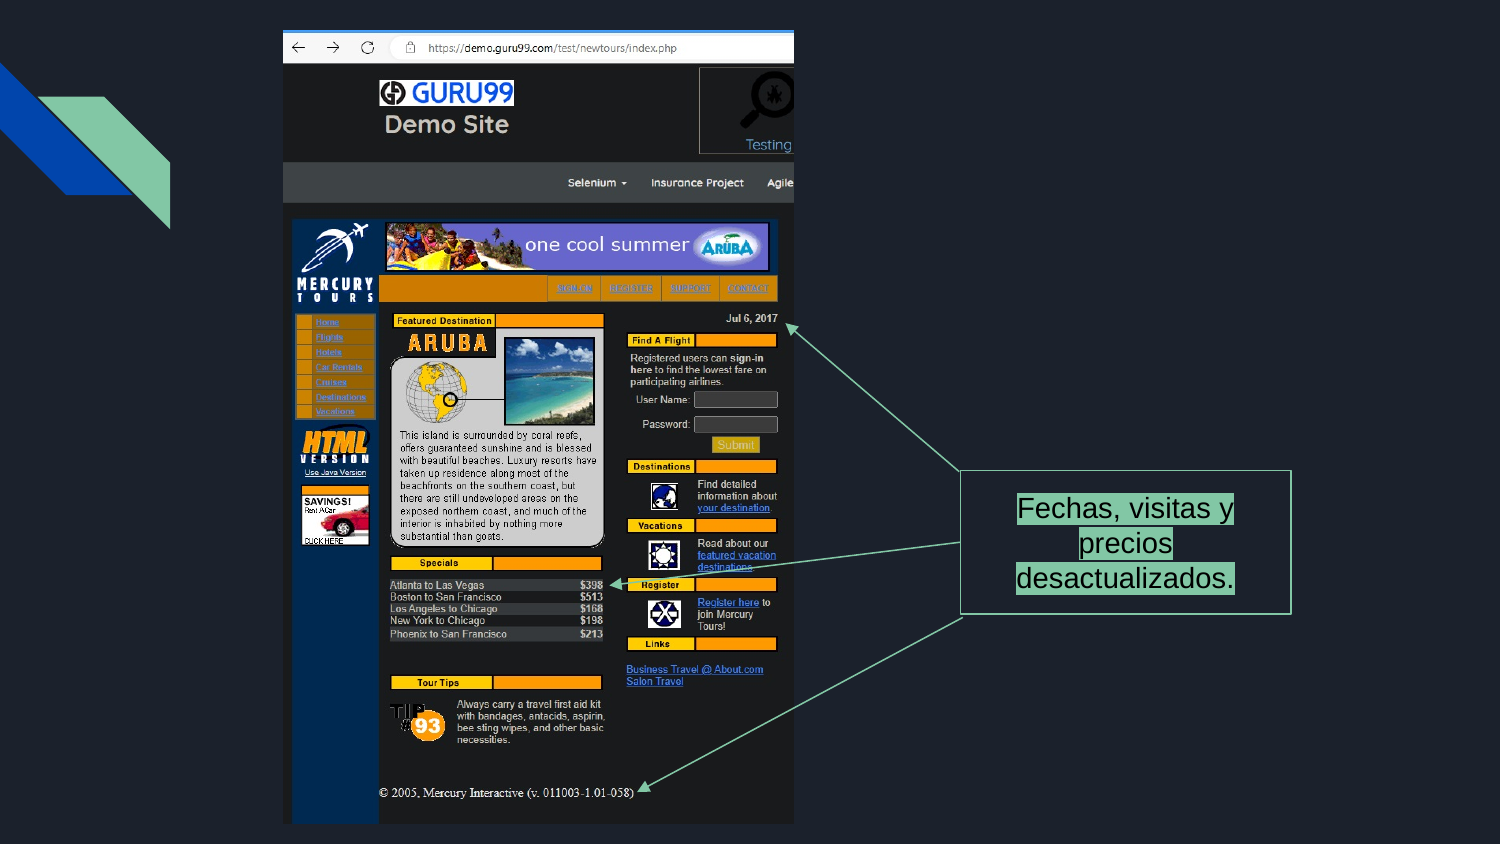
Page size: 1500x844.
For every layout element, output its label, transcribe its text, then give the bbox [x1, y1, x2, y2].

text_box Fechas, visitas y precios desactualizados. [960, 470, 1291, 614]
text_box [785, 322, 960, 472]
picture [283, 30, 795, 825]
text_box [636, 617, 963, 793]
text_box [609, 541, 961, 586]
